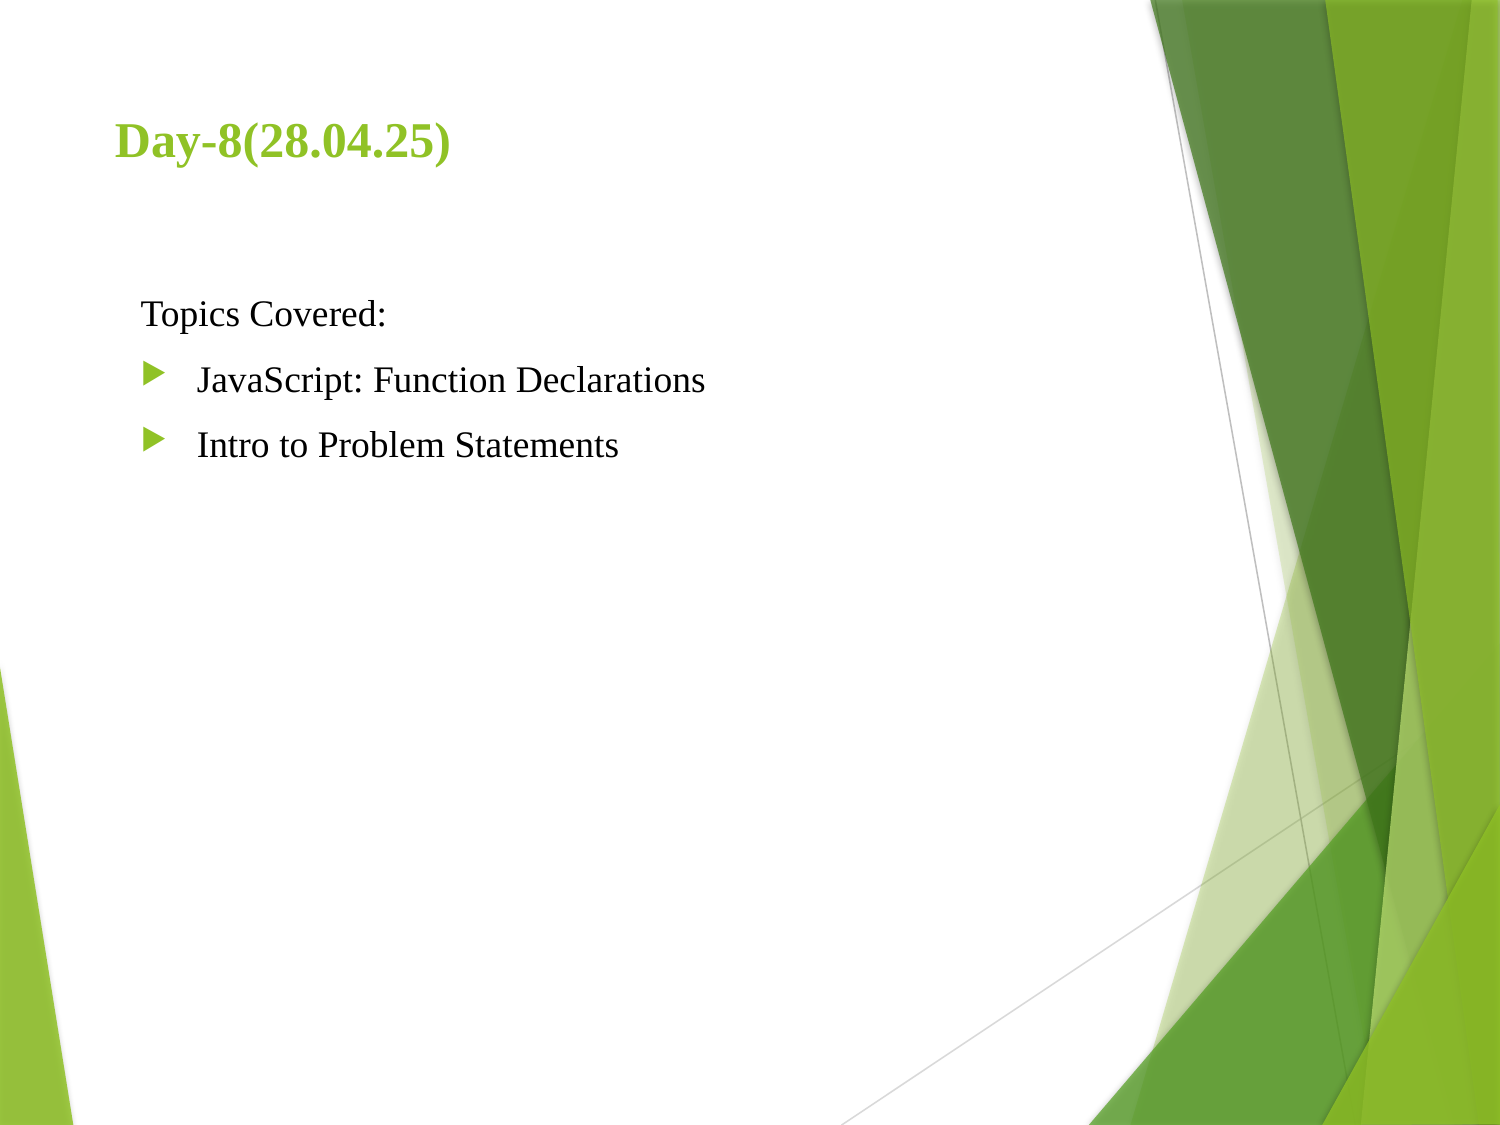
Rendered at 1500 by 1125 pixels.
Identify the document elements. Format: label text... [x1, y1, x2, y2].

title Day-8(28.04.25) [99, 99, 1142, 207]
list Topics Covered: JavaScript: Function Declarations Intro to Problem Statements [125, 281, 1167, 918]
